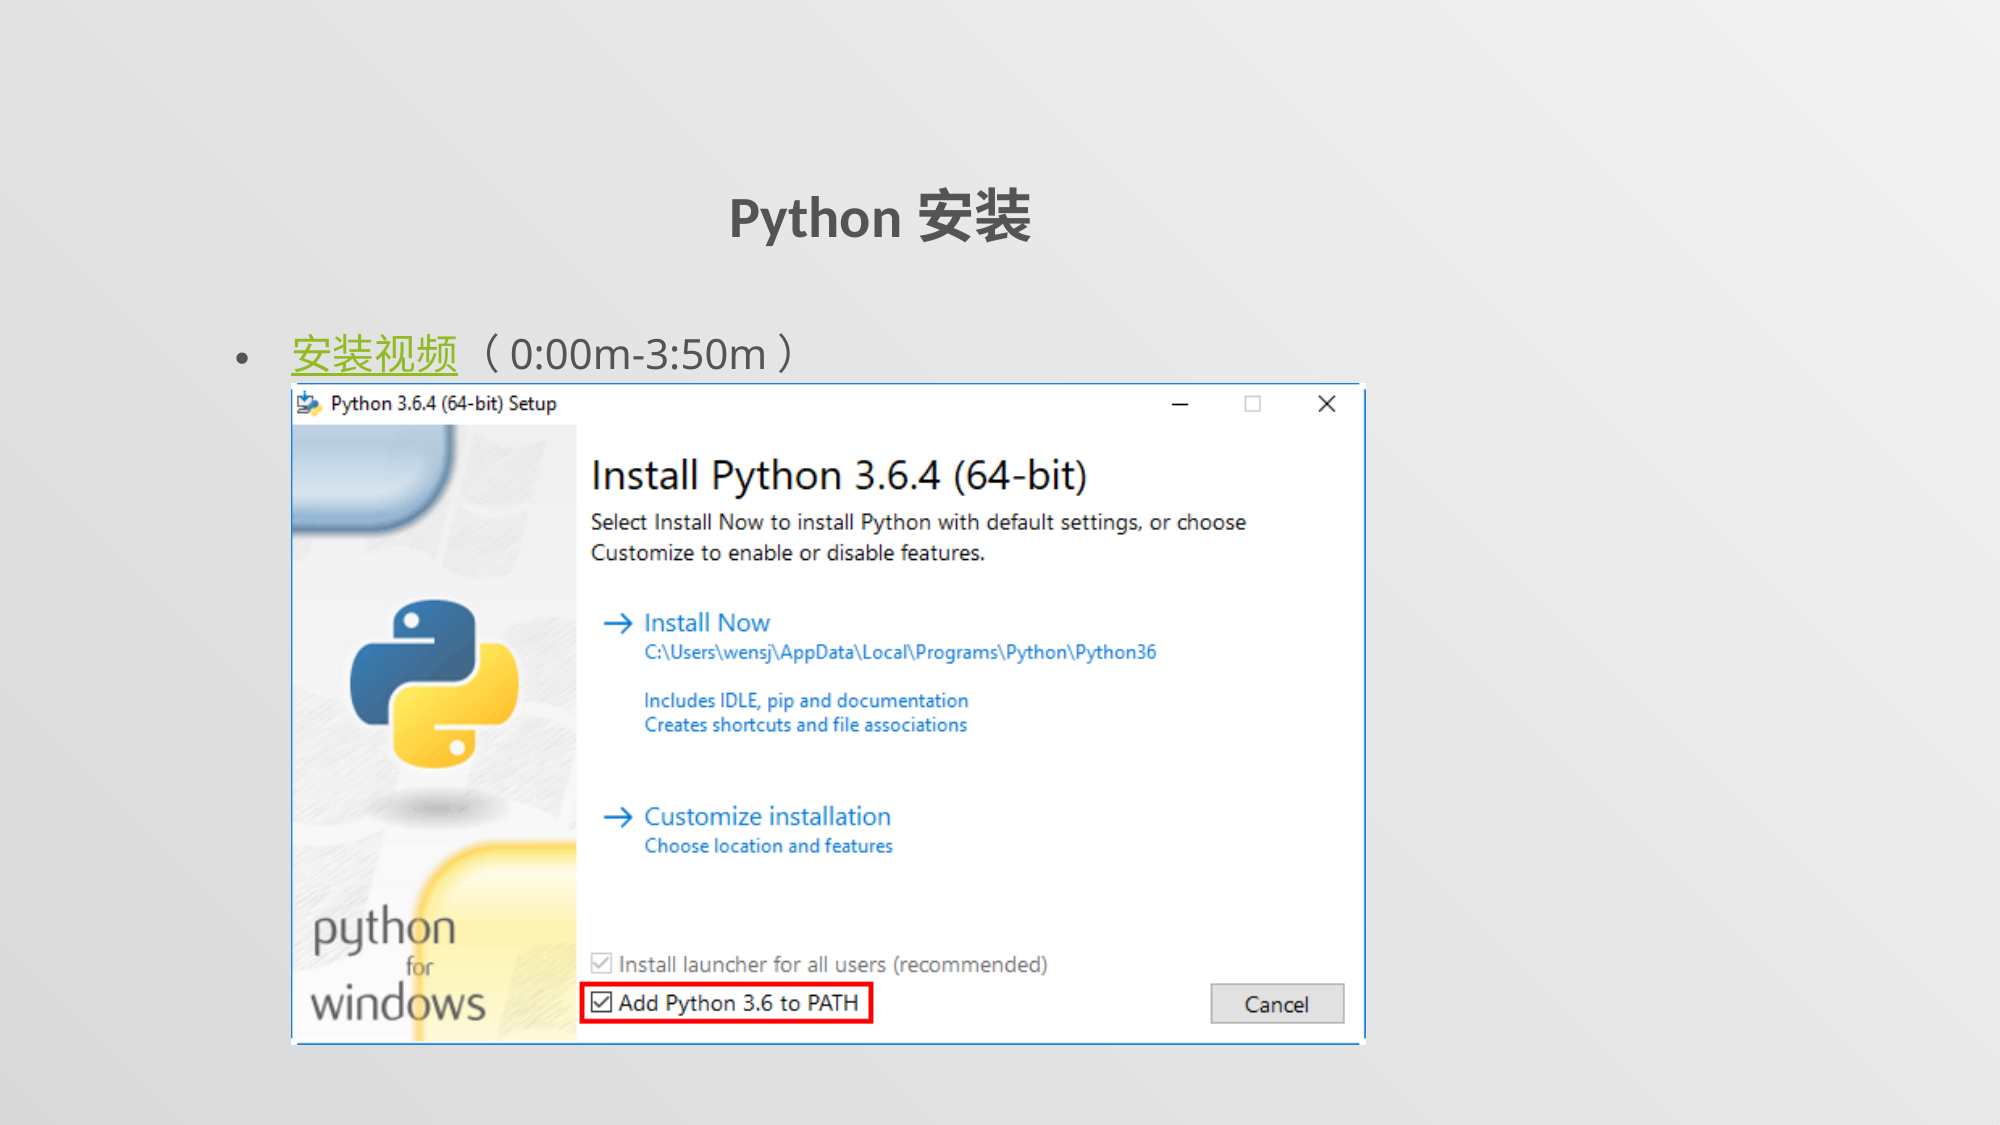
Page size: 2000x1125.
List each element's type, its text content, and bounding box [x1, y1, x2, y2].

picture [290, 383, 1366, 1045]
text_box Python安装 [125, 137, 1579, 257]
text_box 安装视频（0:00m-3:50m） [220, 290, 882, 397]
